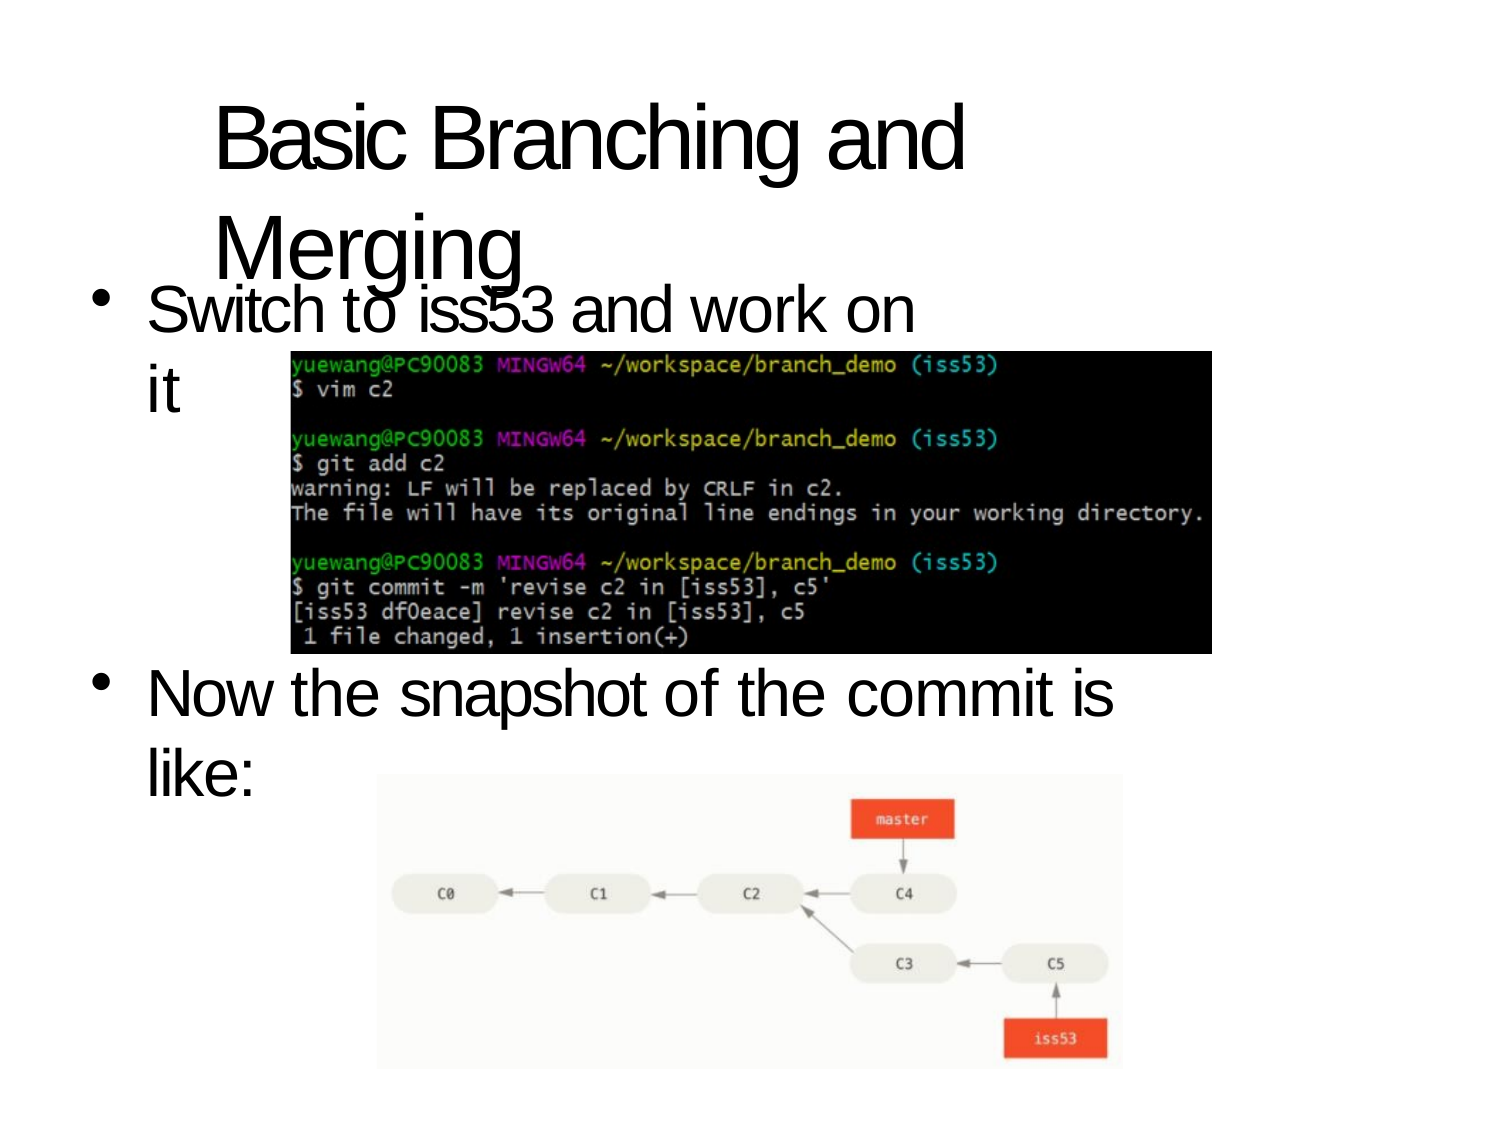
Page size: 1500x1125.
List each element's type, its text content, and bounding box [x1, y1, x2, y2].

text_box [376, 774, 1123, 1069]
text_box [290, 351, 1212, 654]
text_box Now the snapshot of the commit is like: [87, 647, 1222, 810]
text_box Switch to iss53 and work on it [87, 263, 955, 426]
title Basic Branching and Merging [210, 75, 1290, 298]
